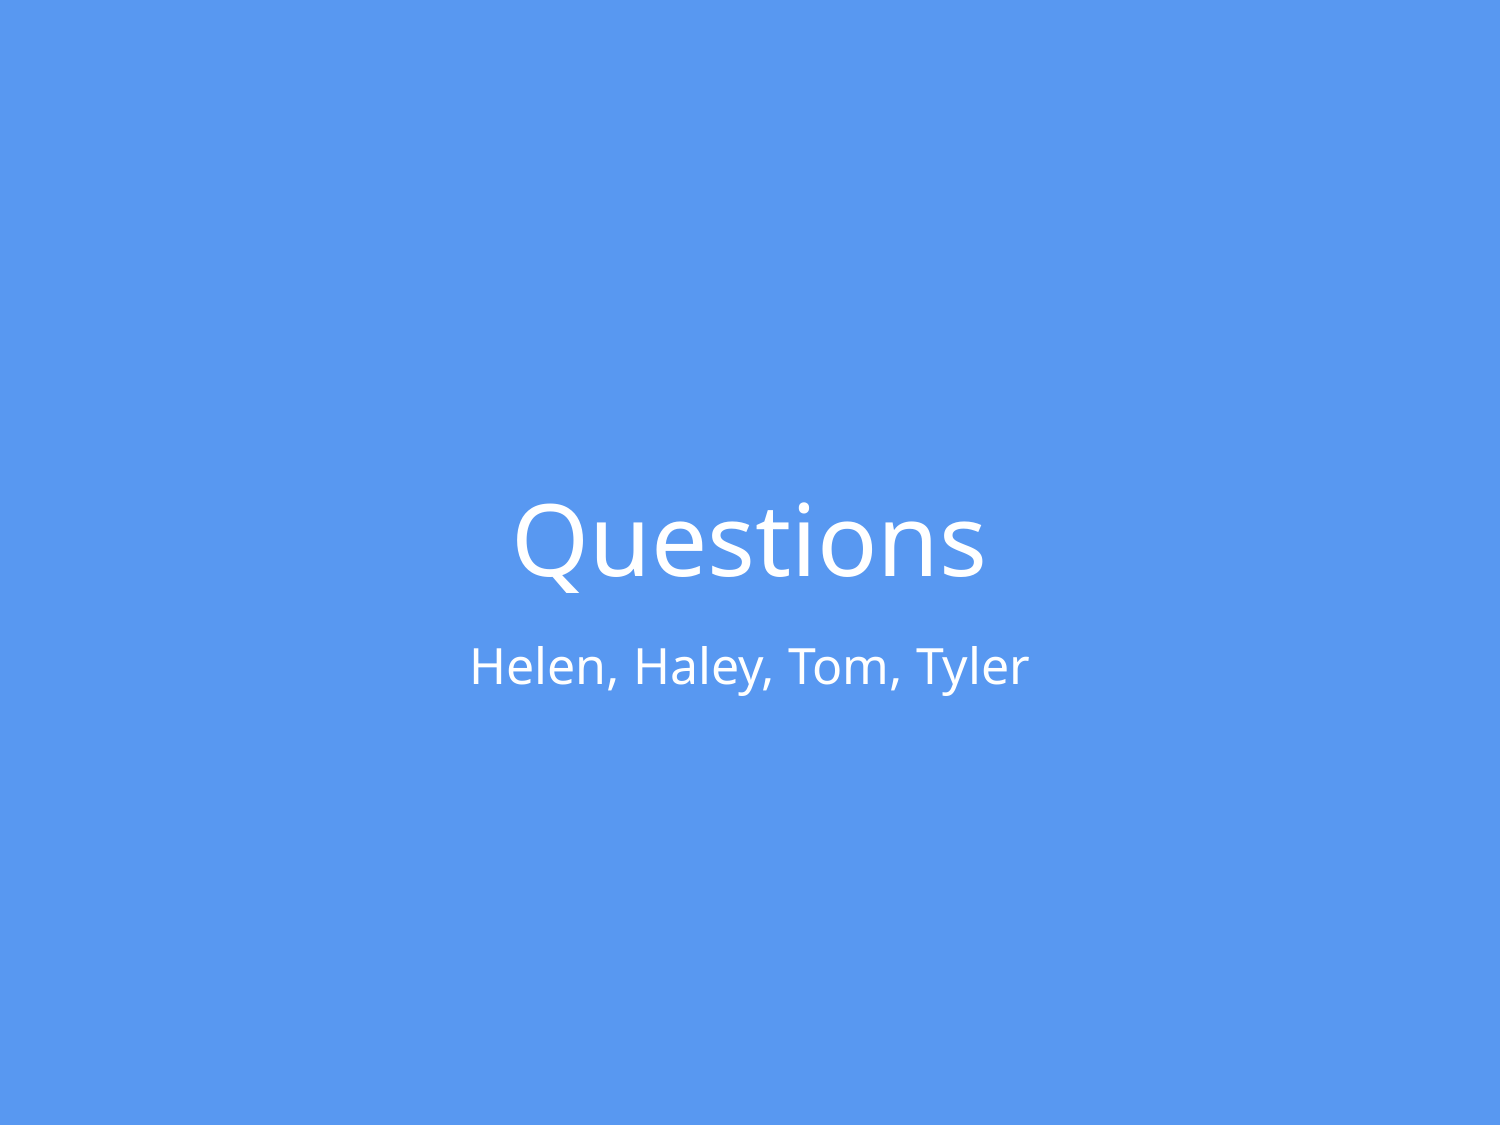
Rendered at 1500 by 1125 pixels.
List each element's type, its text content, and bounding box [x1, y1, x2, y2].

subtitle Helen, Haley, Tom, Tyler [51, 619, 1449, 794]
title Questions [51, 162, 1449, 612]
